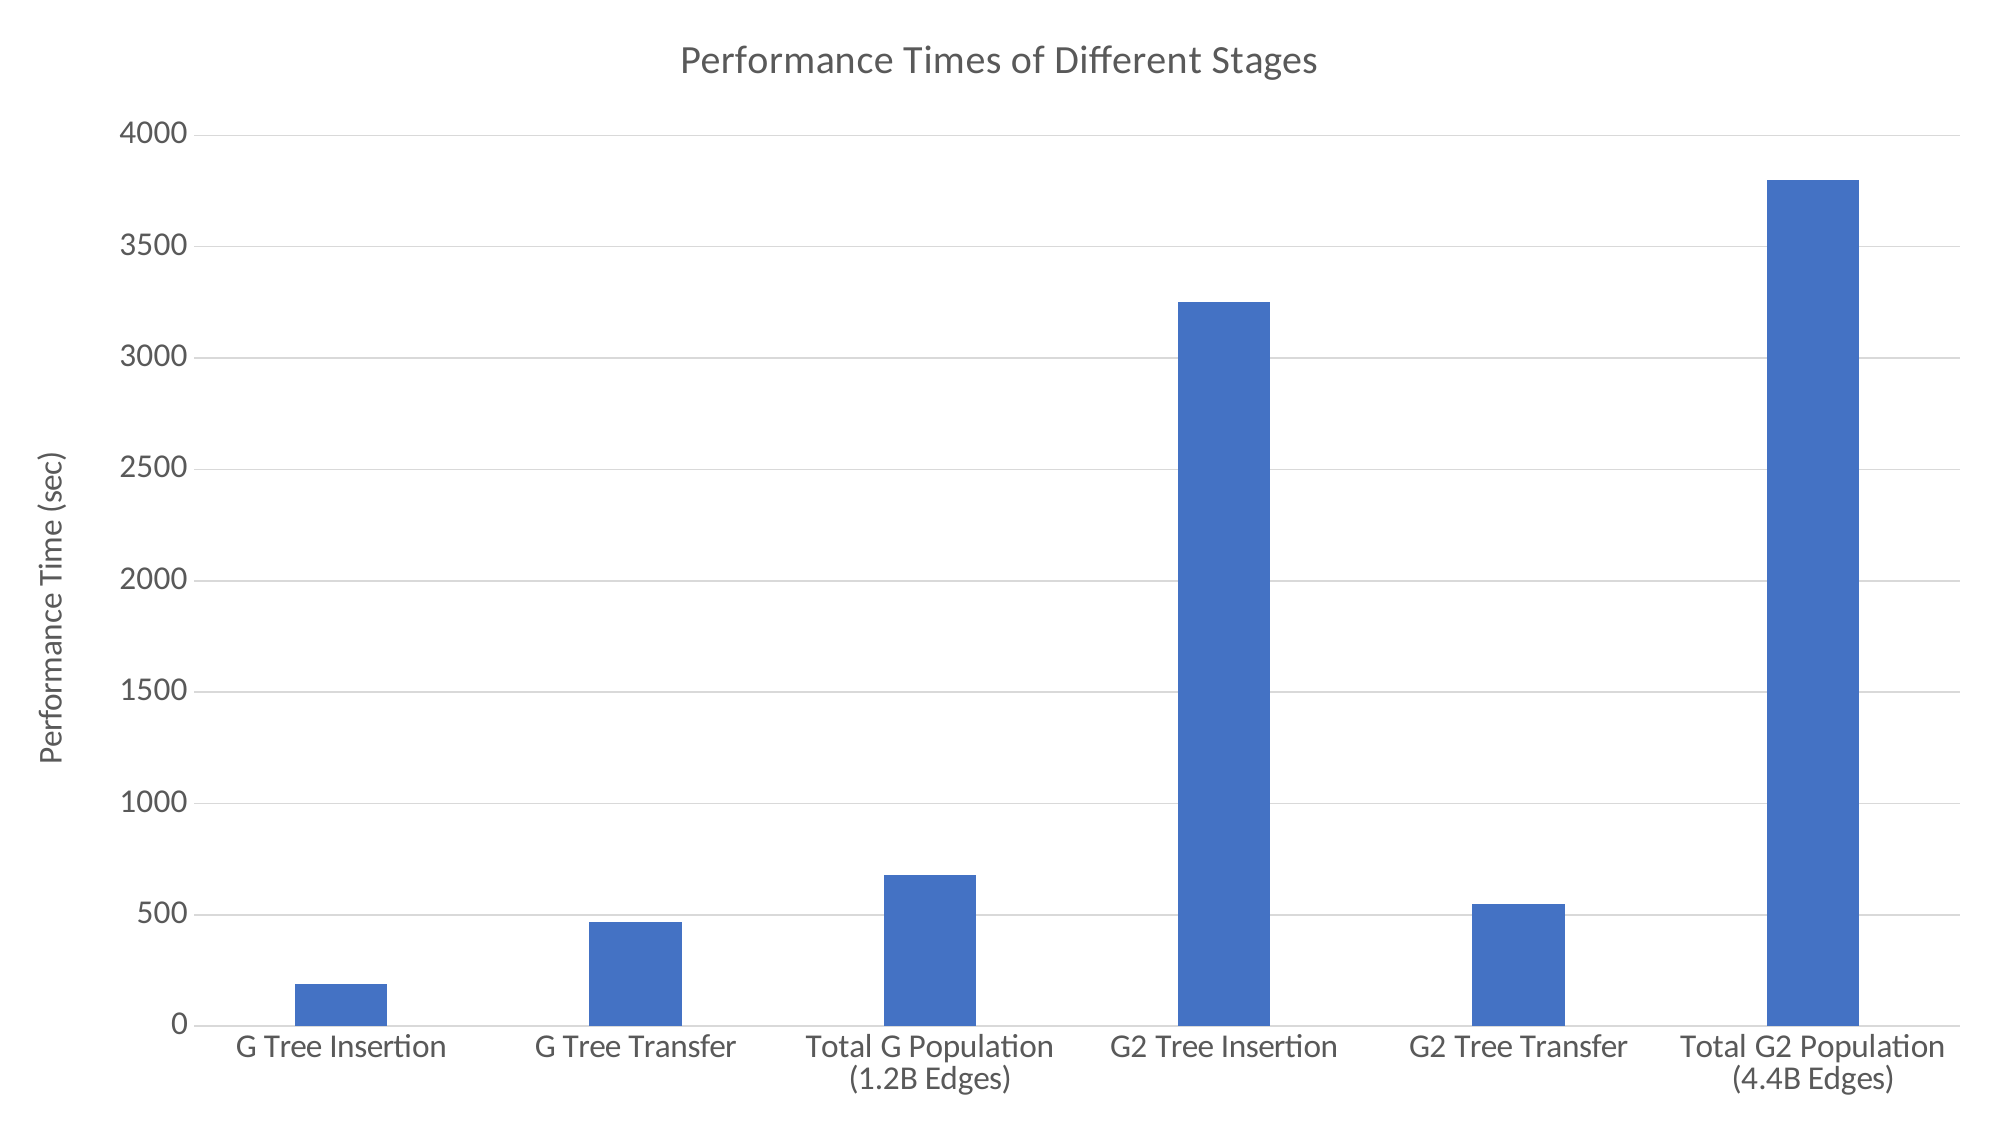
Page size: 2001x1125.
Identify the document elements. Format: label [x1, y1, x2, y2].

chart [0, 0, 2000, 1121]
